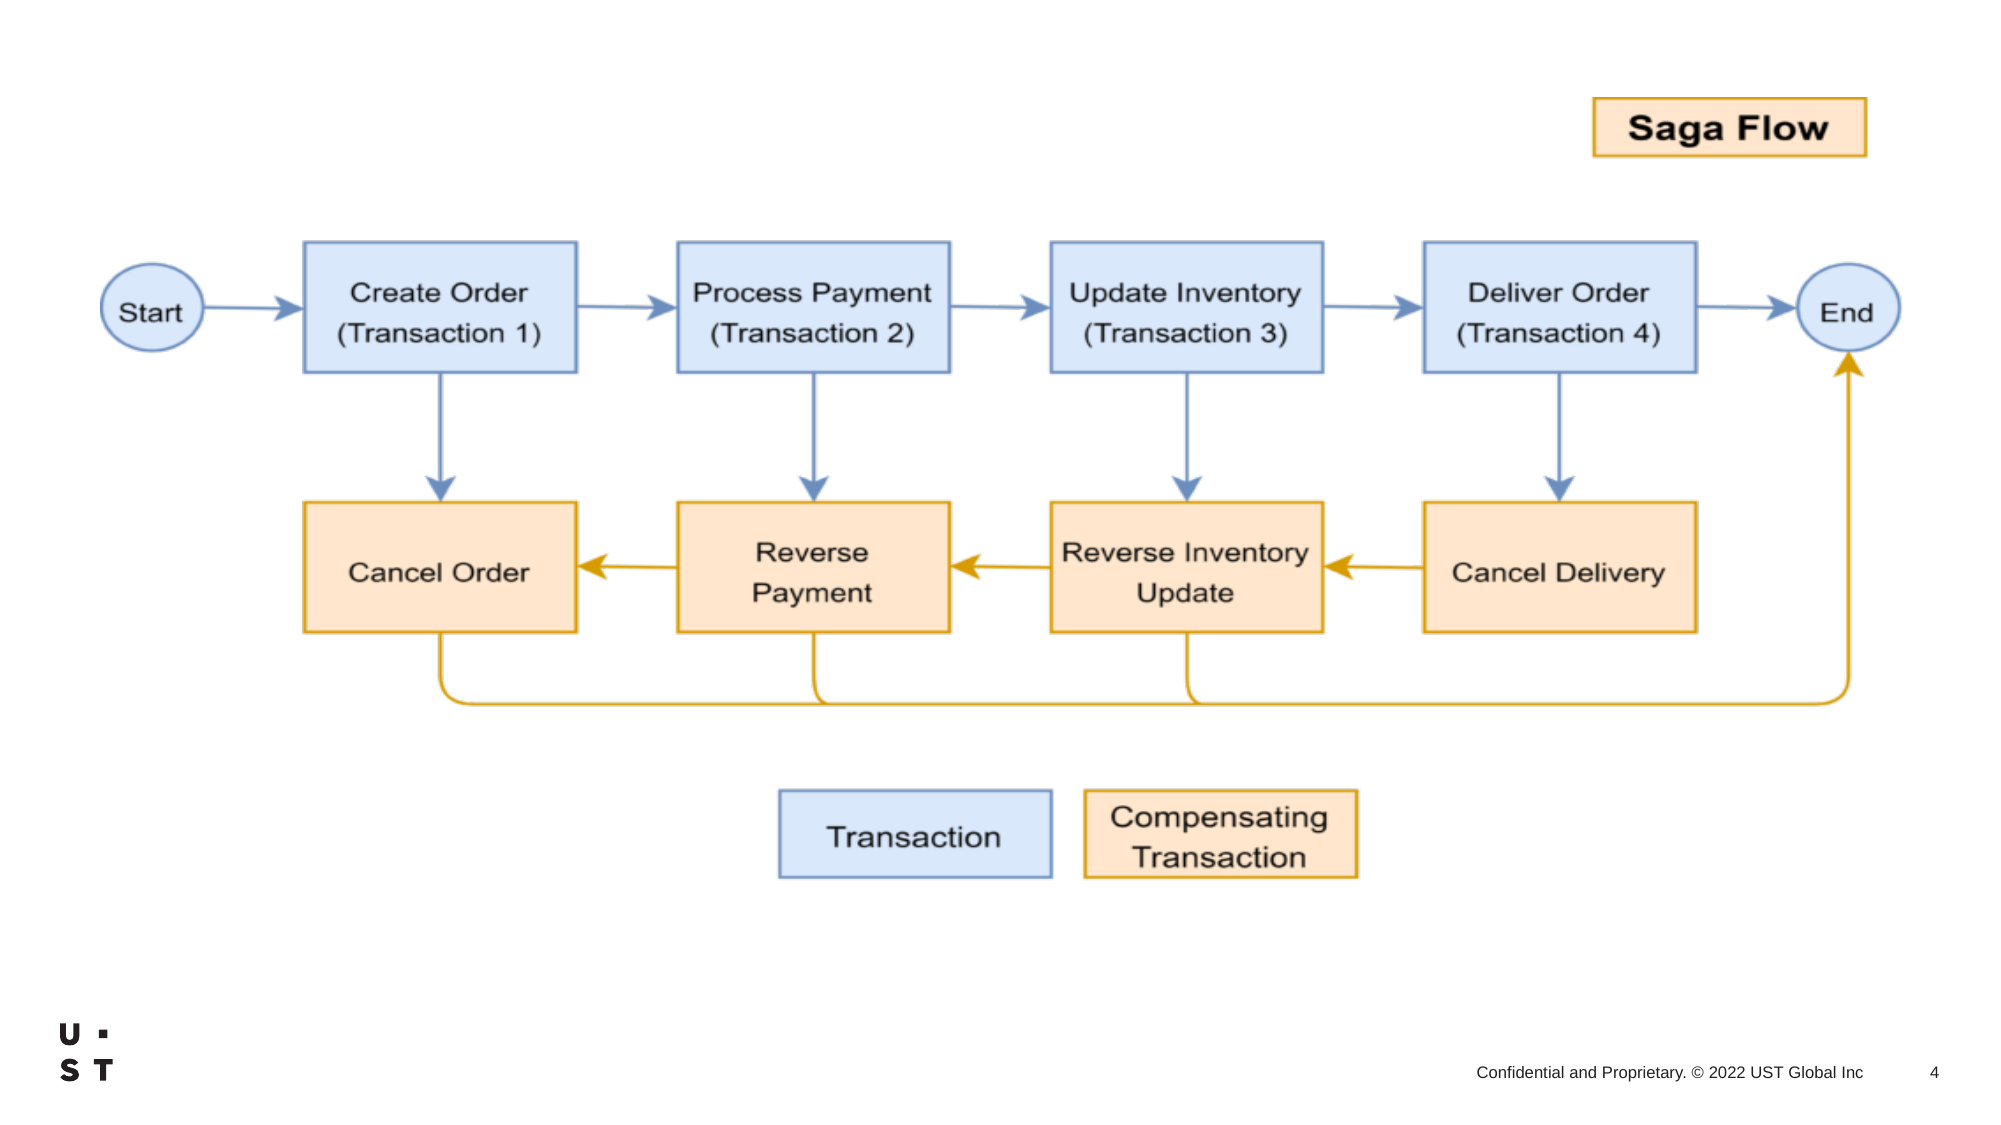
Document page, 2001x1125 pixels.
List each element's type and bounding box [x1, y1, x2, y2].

picture [99, 96, 1905, 882]
